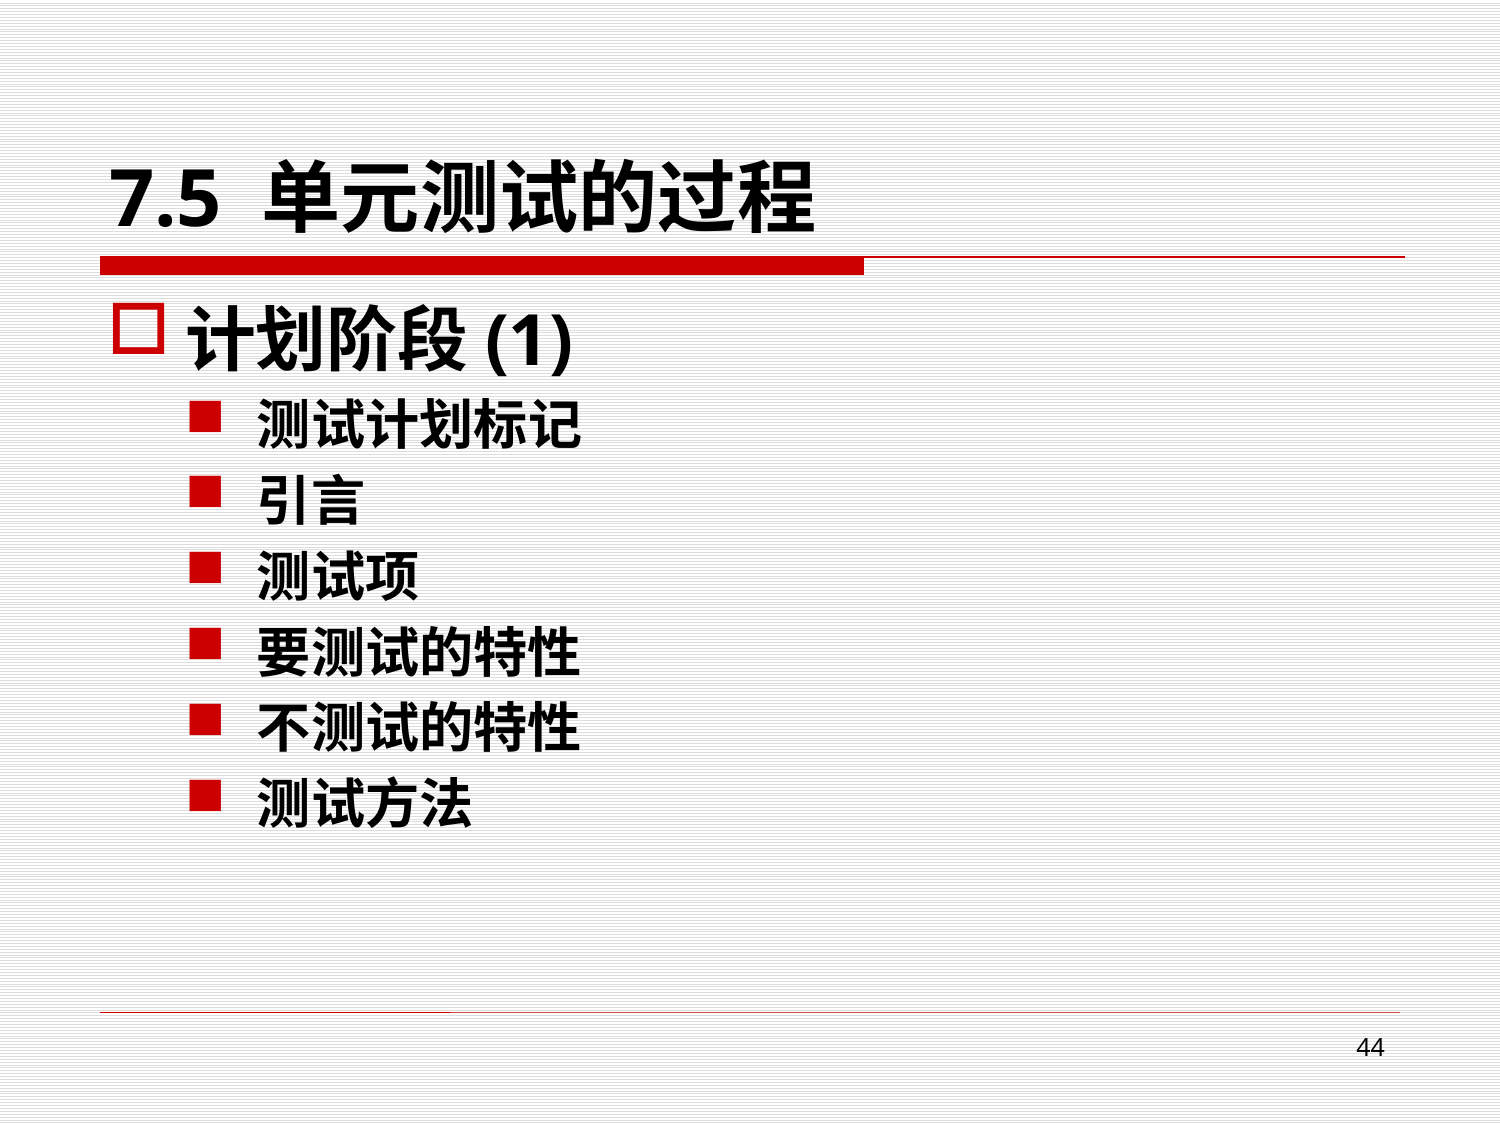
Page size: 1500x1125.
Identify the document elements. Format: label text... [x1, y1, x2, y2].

list 计划阶段(1) 测试计划标记 引言 测试项 要测试的特性 不测试的特性 测试方法 [92, 287, 1406, 988]
title 7.5 单元测试的过程 [94, 50, 1407, 250]
slide_number 44 [1074, 1024, 1401, 1103]
